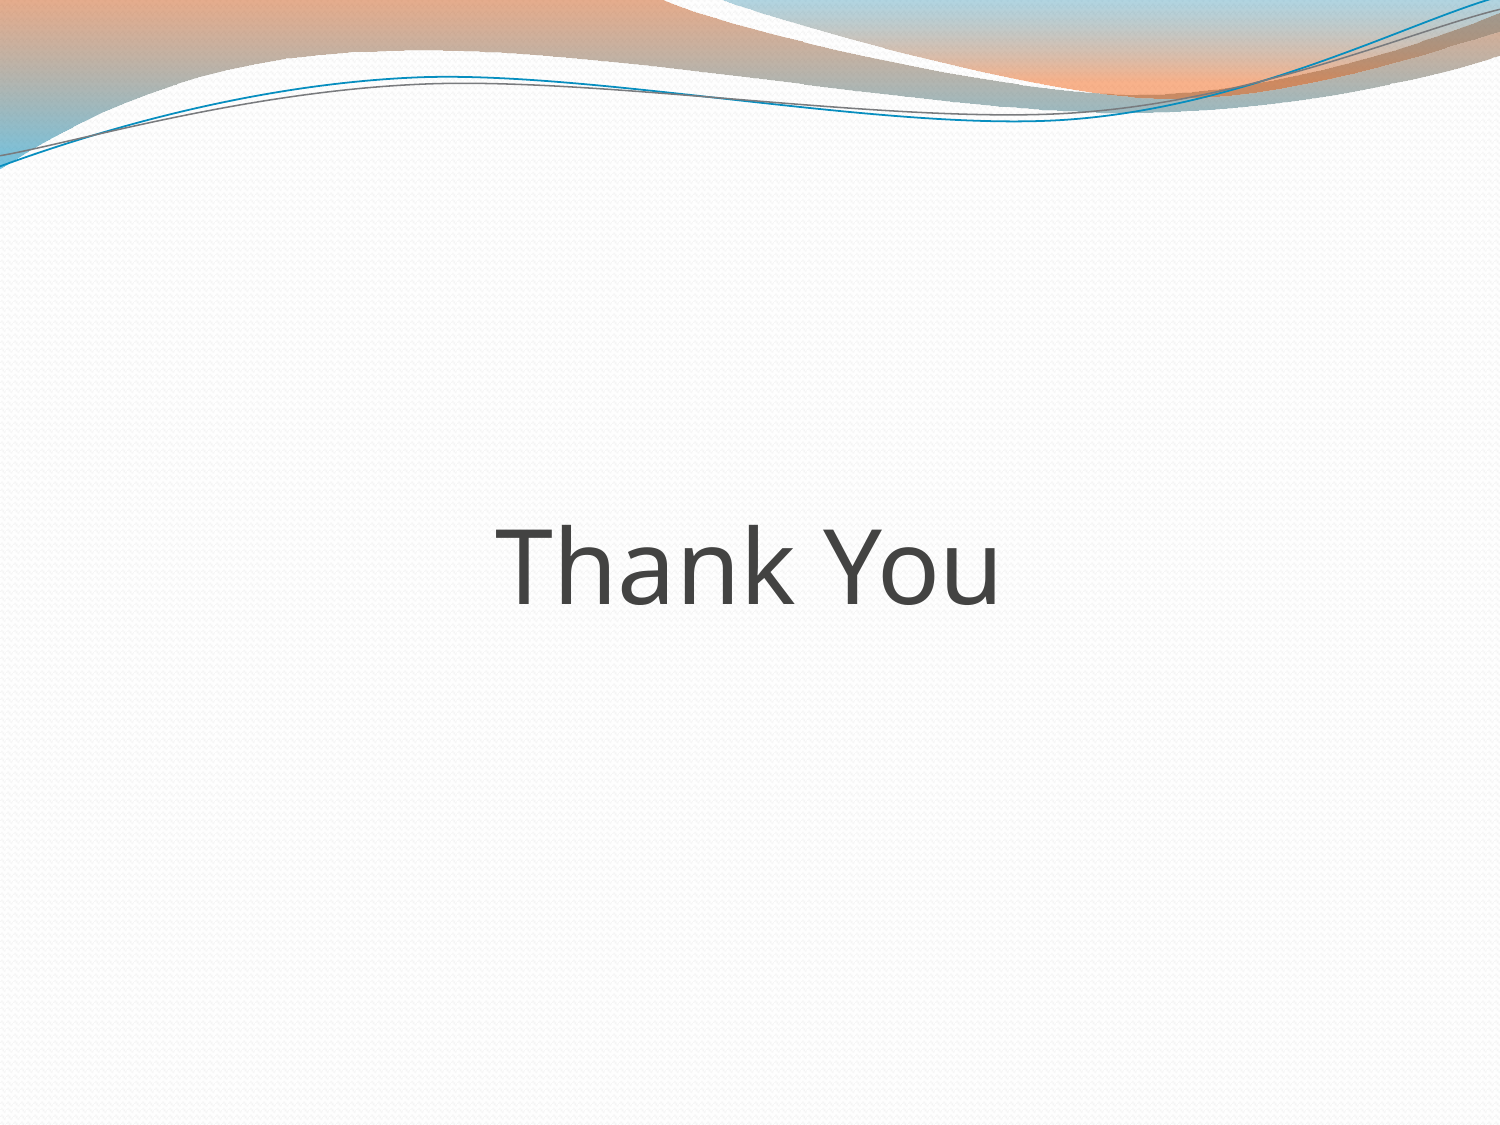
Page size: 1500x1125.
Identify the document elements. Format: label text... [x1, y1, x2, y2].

title Thank You [75, 437, 1425, 625]
